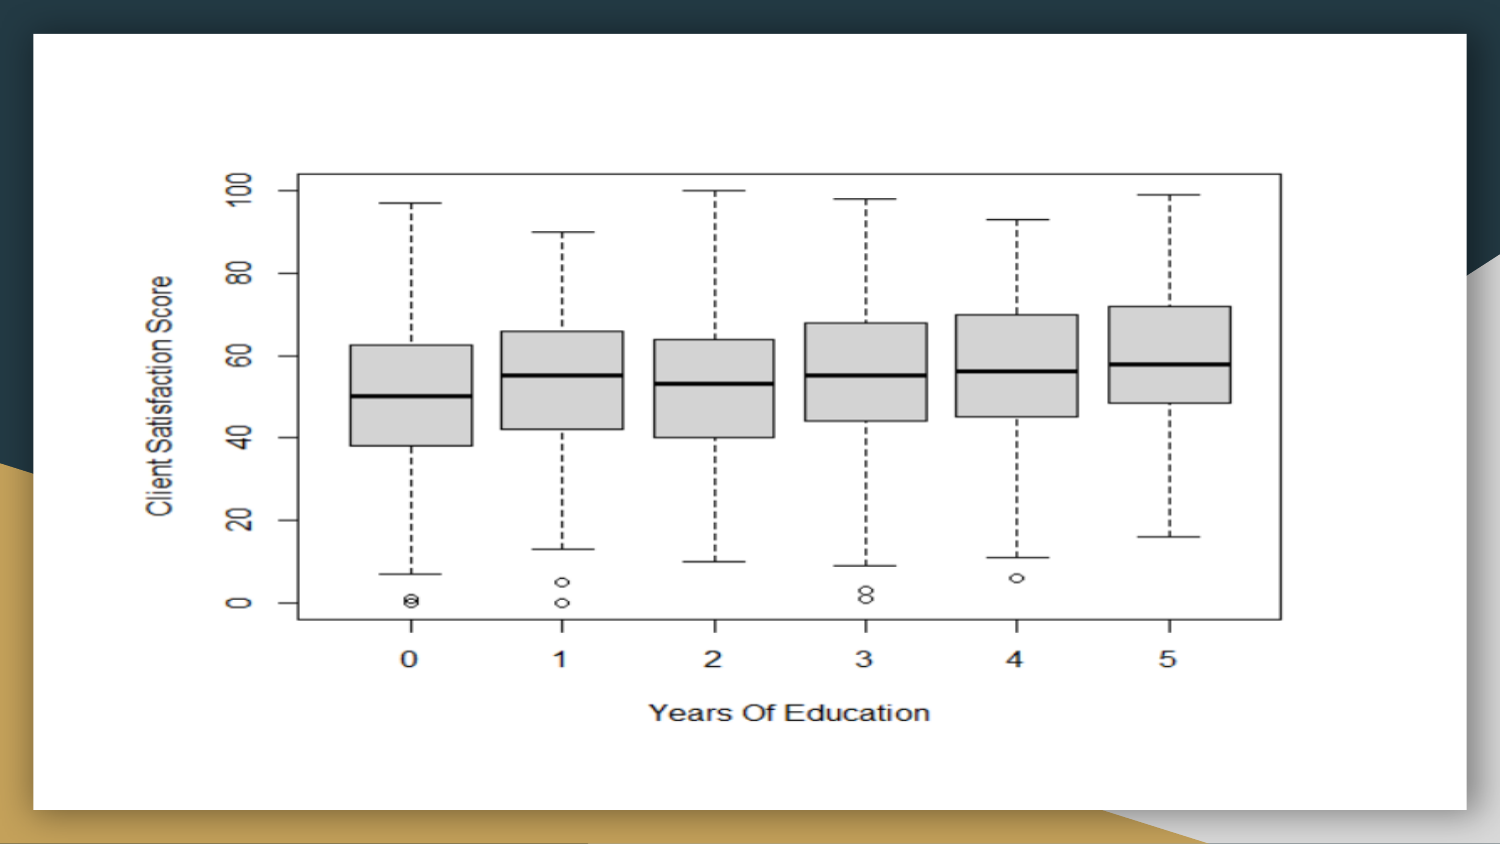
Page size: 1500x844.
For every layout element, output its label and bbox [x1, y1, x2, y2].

picture [134, 66, 1366, 753]
